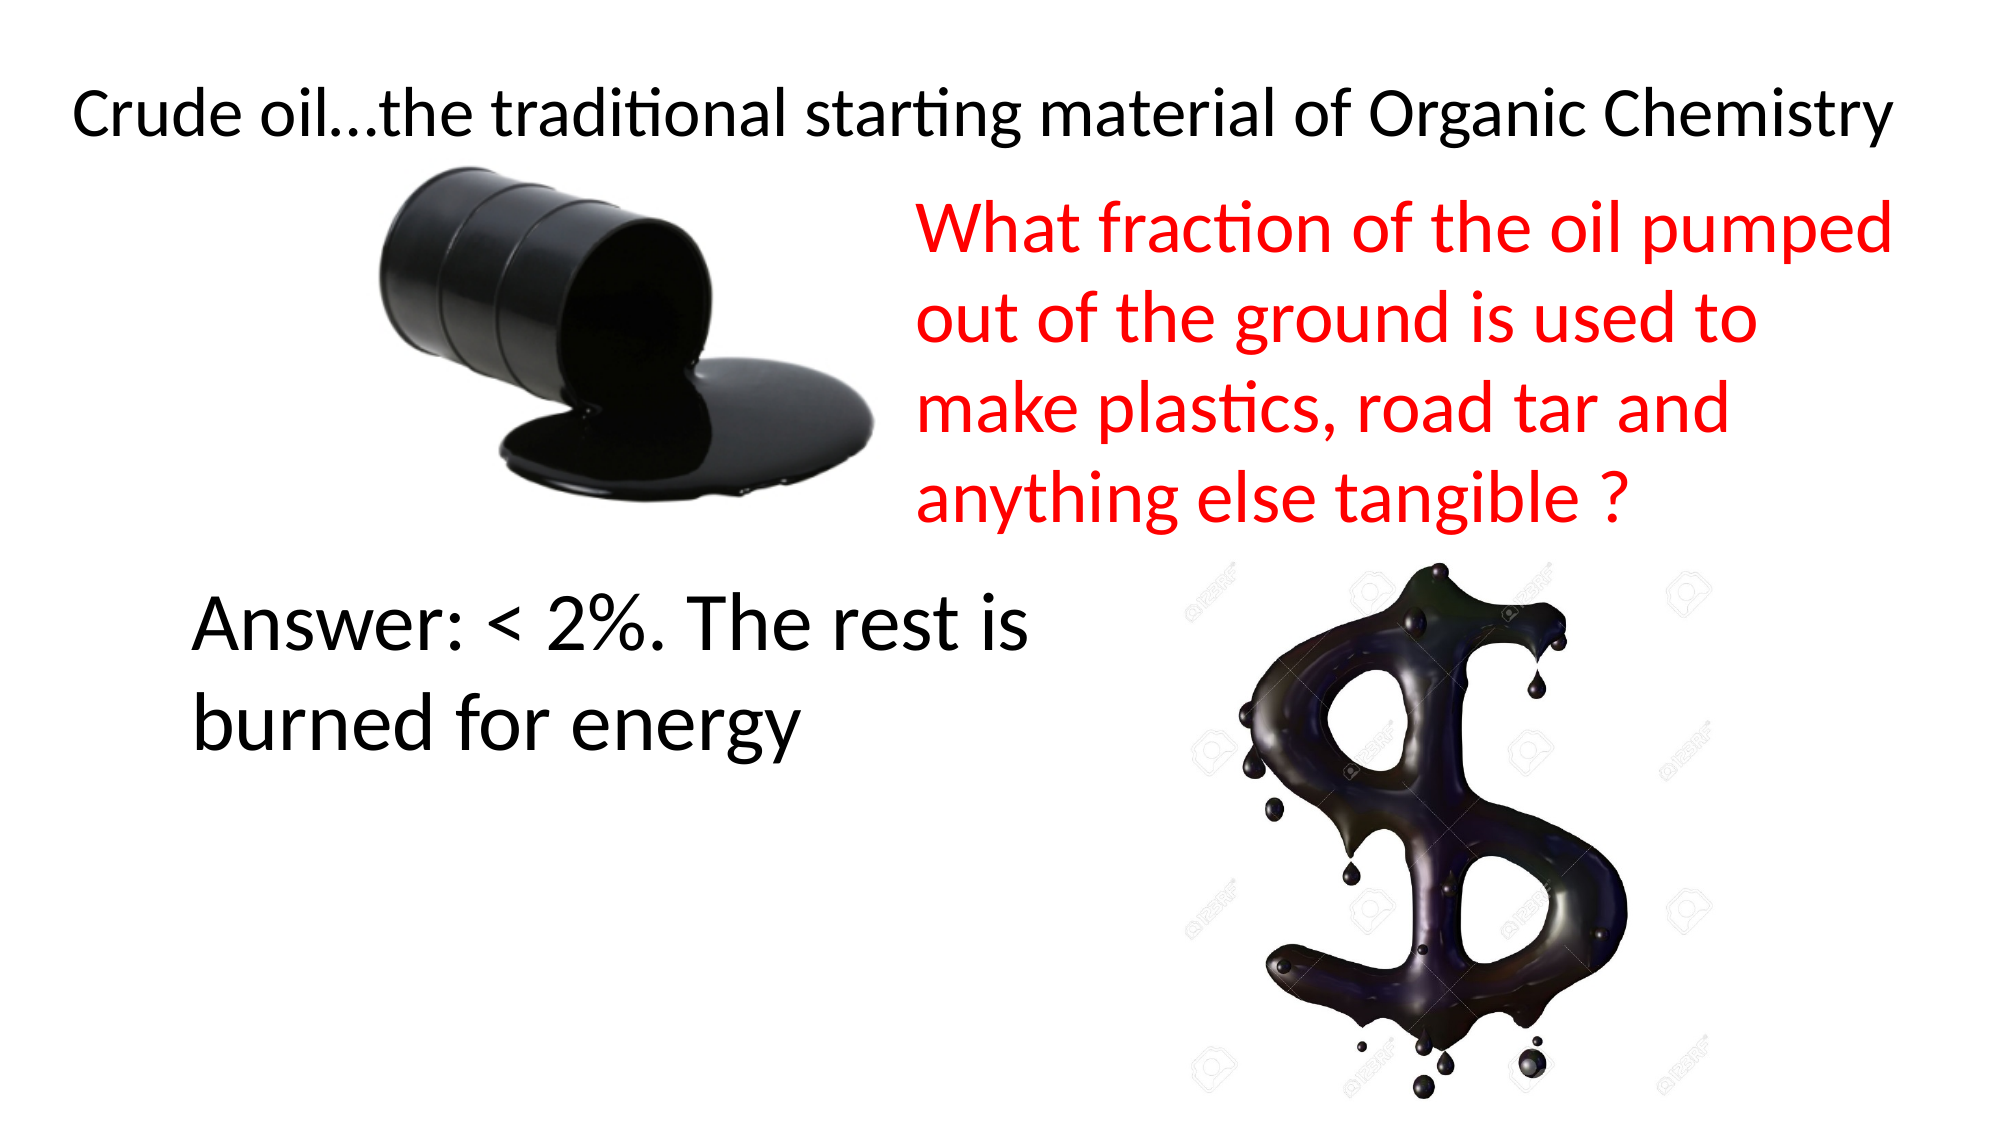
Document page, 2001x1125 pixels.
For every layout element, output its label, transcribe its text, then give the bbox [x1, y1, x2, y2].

picture [1168, 548, 1728, 1109]
text_box What fraction of the oil pumped out of the ground is used to make plastics, road tar and anything else tangible ? [900, 170, 1919, 546]
text_box Crude oil…the traditional starting material of Organic Chemistry [57, 57, 2000, 158]
picture [355, 158, 901, 520]
text_box Answer: < 2%. The rest is burned for energy [176, 559, 1168, 774]
